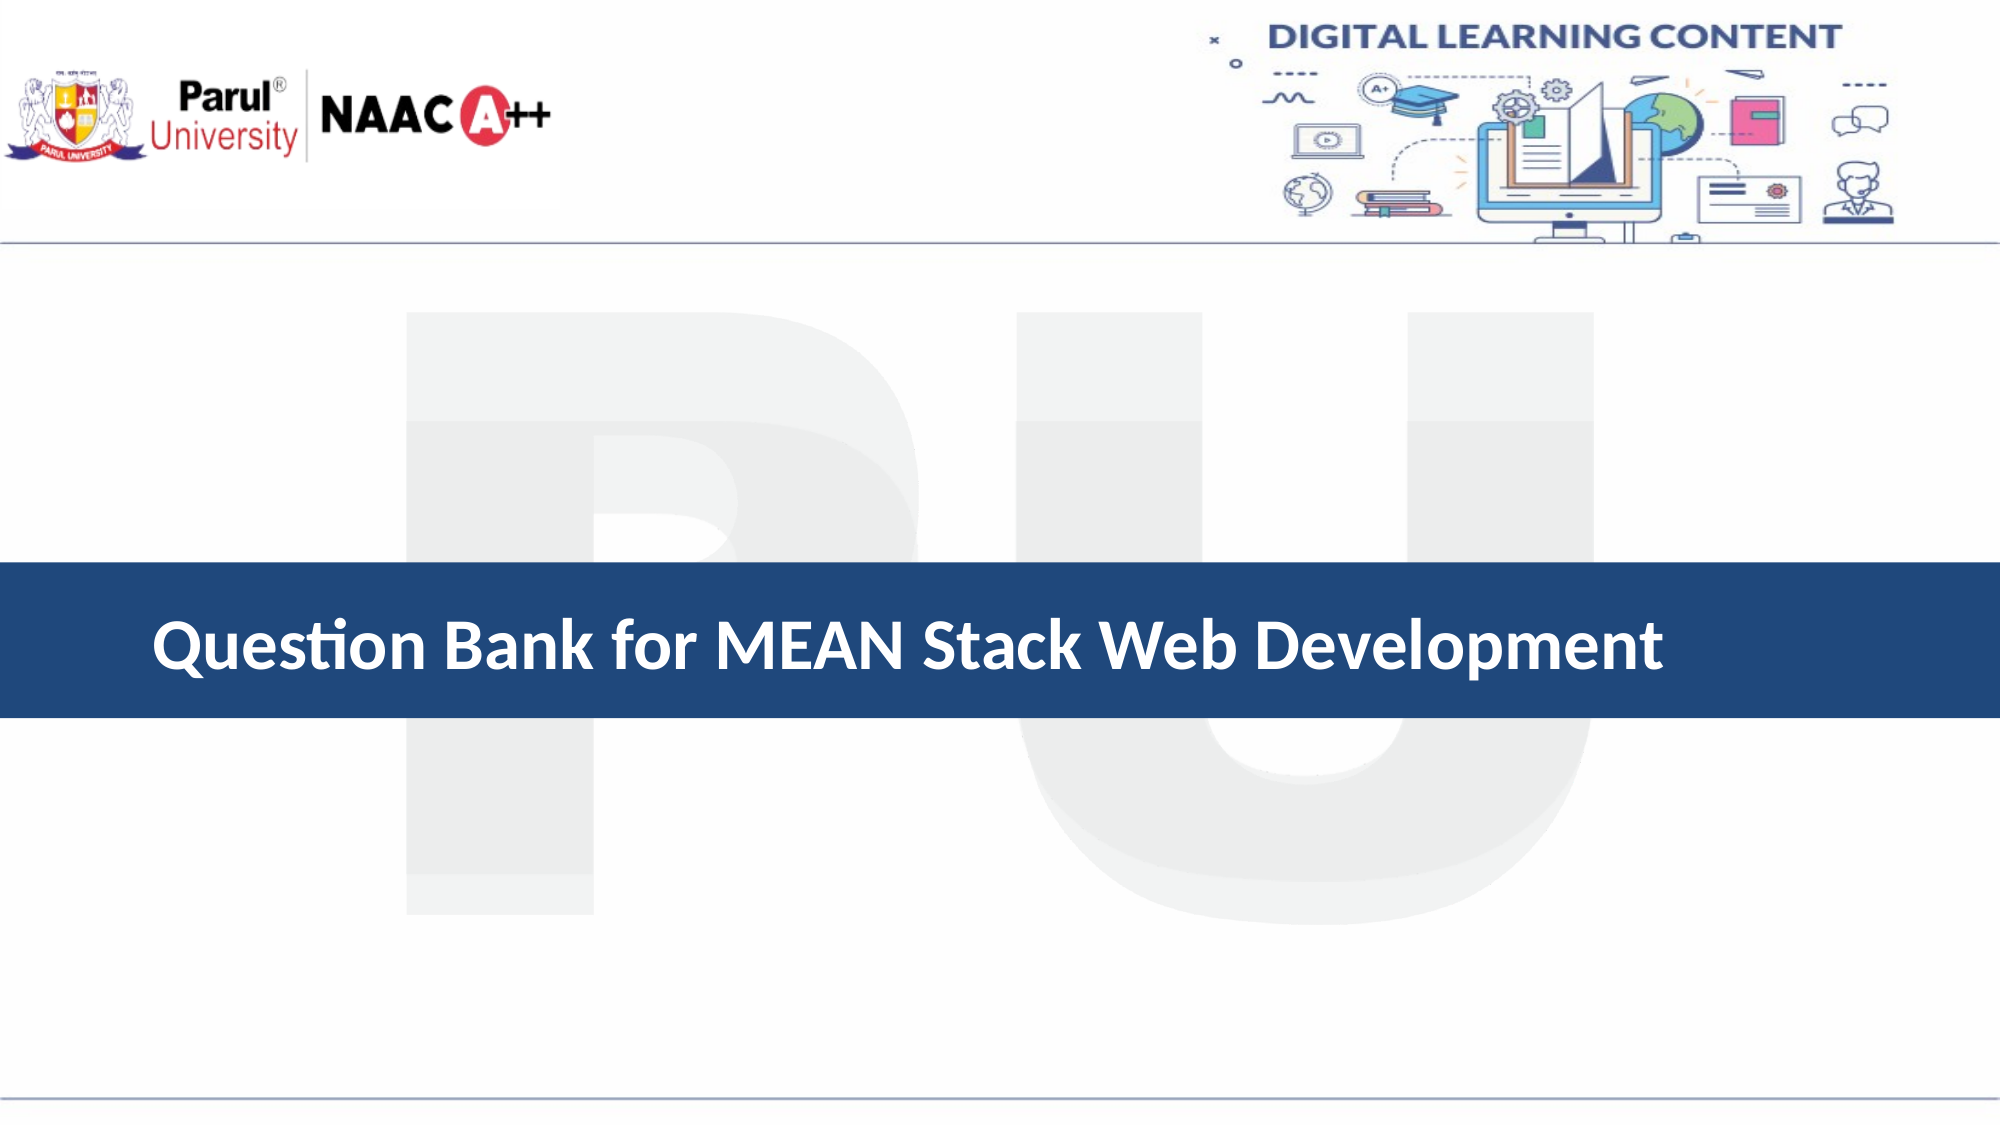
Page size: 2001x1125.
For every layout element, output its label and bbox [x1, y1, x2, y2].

picture [0, 926, 2000, 1125]
picture [0, 0, 2000, 312]
text_box [0, 312, 2000, 926]
